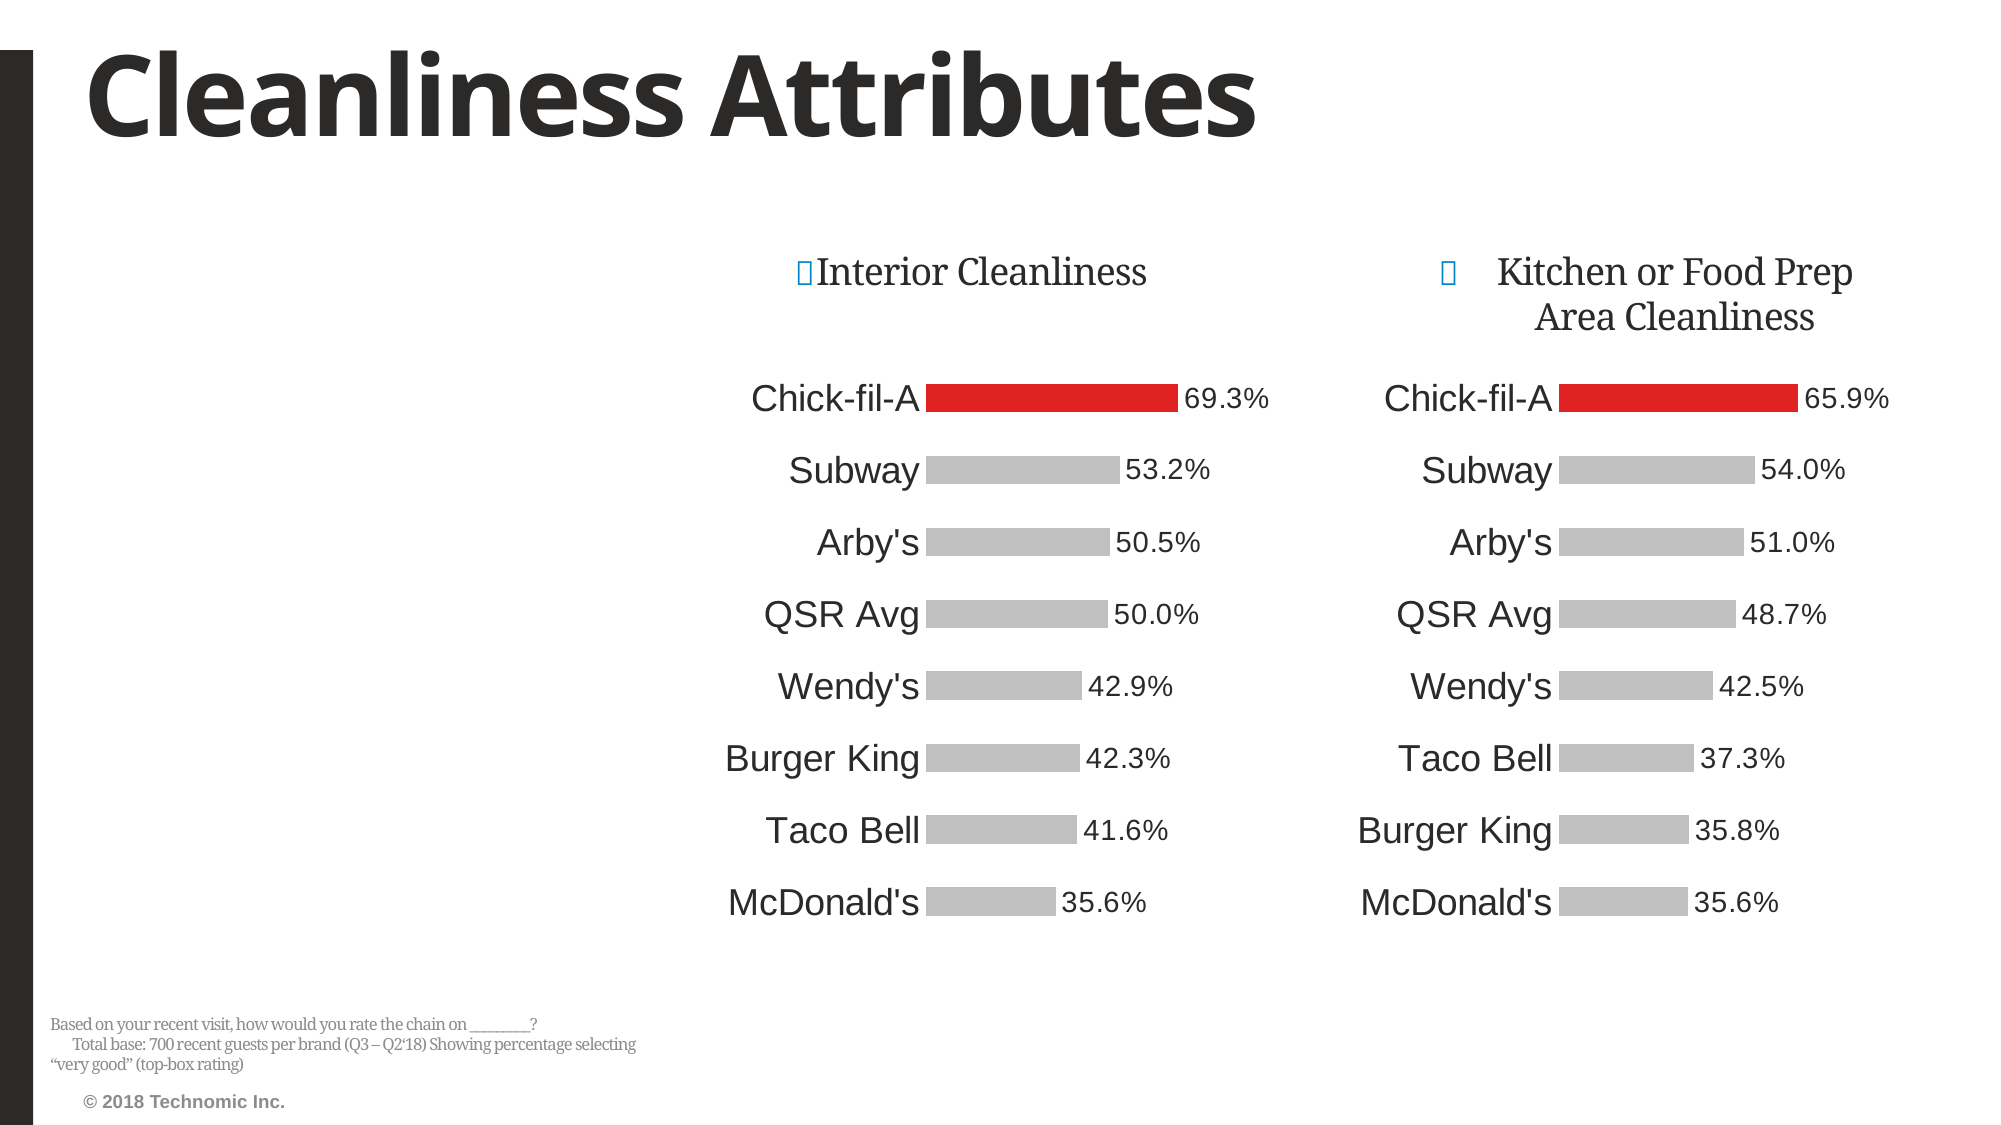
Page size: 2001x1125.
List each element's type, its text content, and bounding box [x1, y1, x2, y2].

list Based on your recent visit, how would you rate the chain on _________? Total base: 700 recent guests per brand (Q3 – Q2‘18) Showing percentage selecting “very good” (top-box rating) [50, 1014, 653, 1094]
chart [713, 349, 1284, 951]
chart [1345, 349, 1917, 951]
list Interior Cleanliness [812, 248, 1152, 324]
list Kitchen or Food Prep Area Cleanliness [1462, 248, 1888, 324]
title Cleanliness Attributes [83, 50, 1700, 179]
